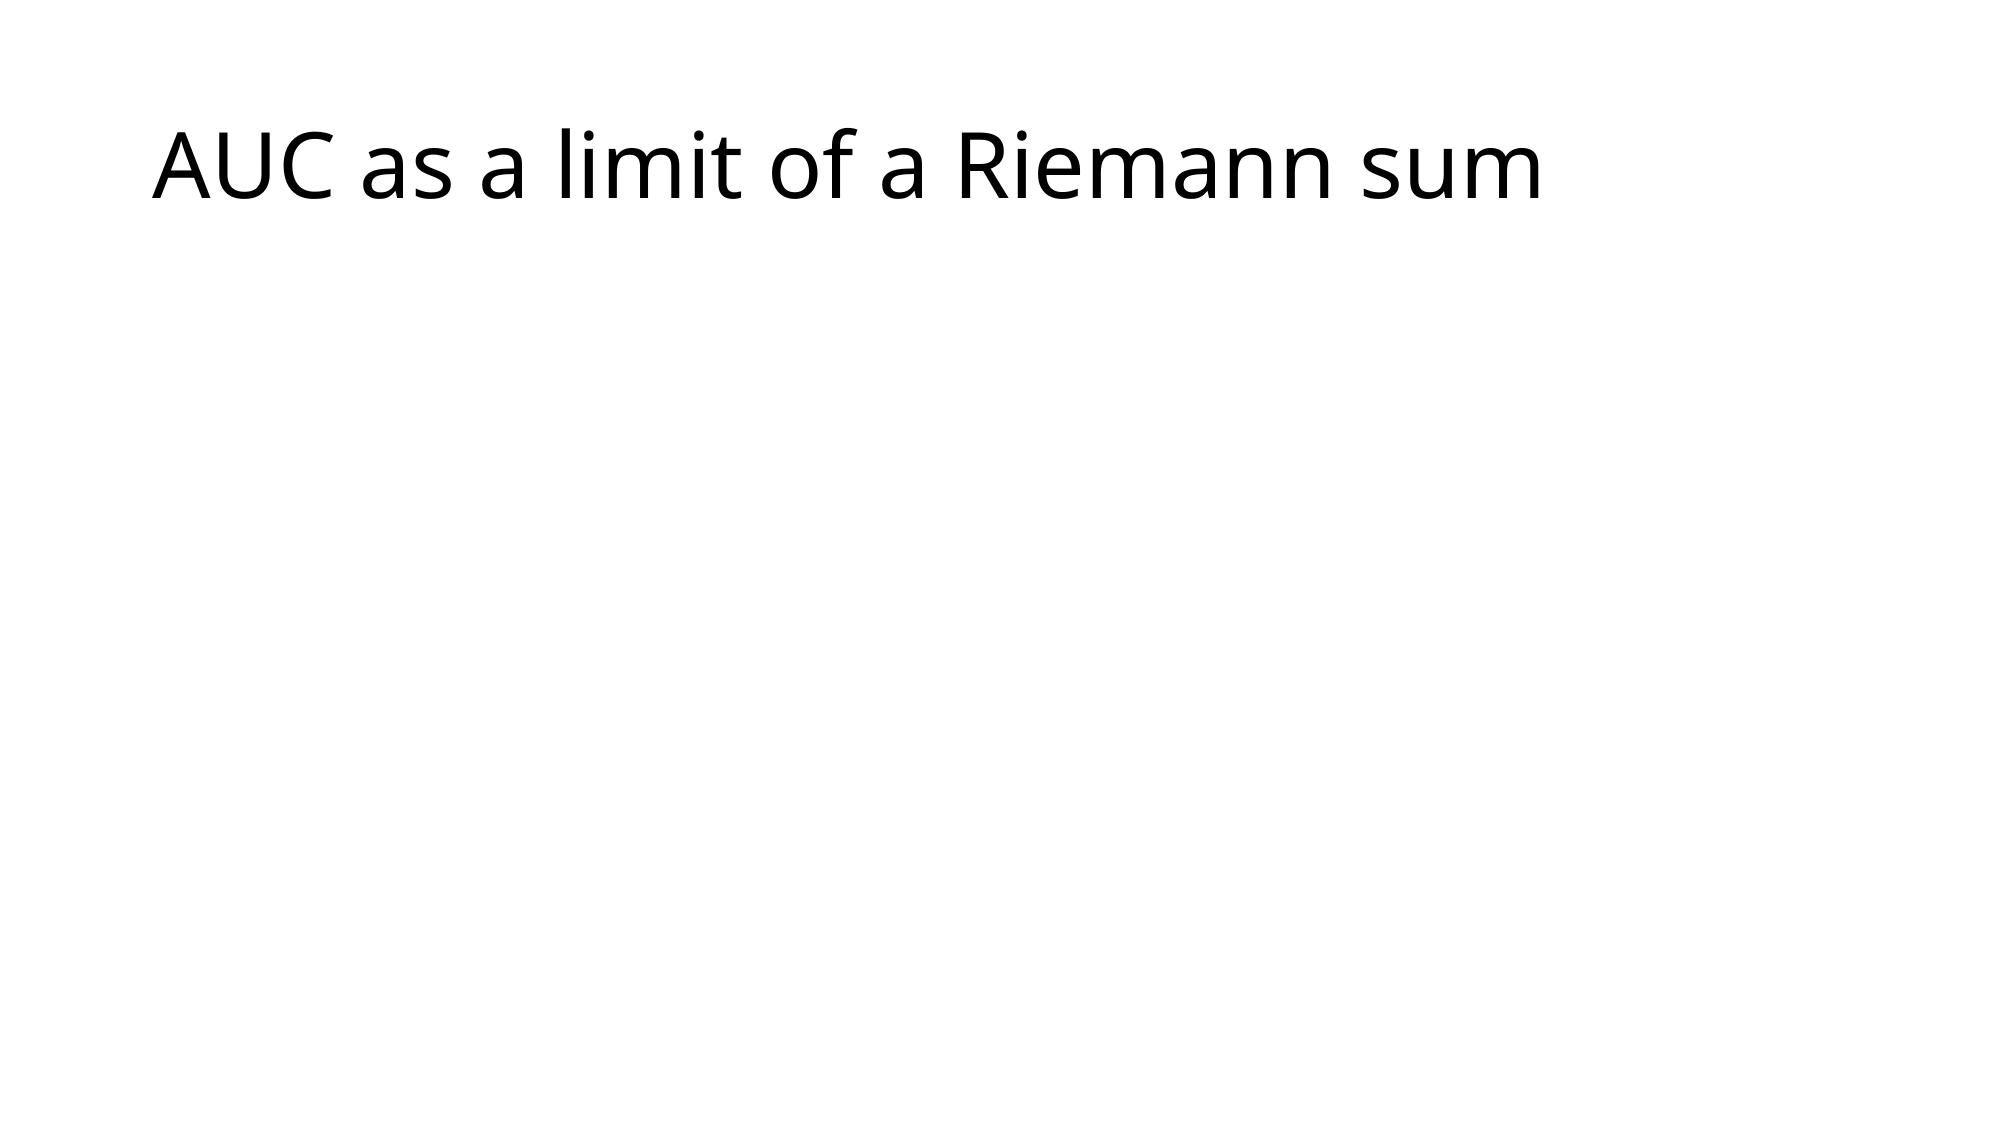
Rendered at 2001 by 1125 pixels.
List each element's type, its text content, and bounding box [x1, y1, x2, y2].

title AUC as a limit of a Riemann sum [137, 59, 1863, 278]
